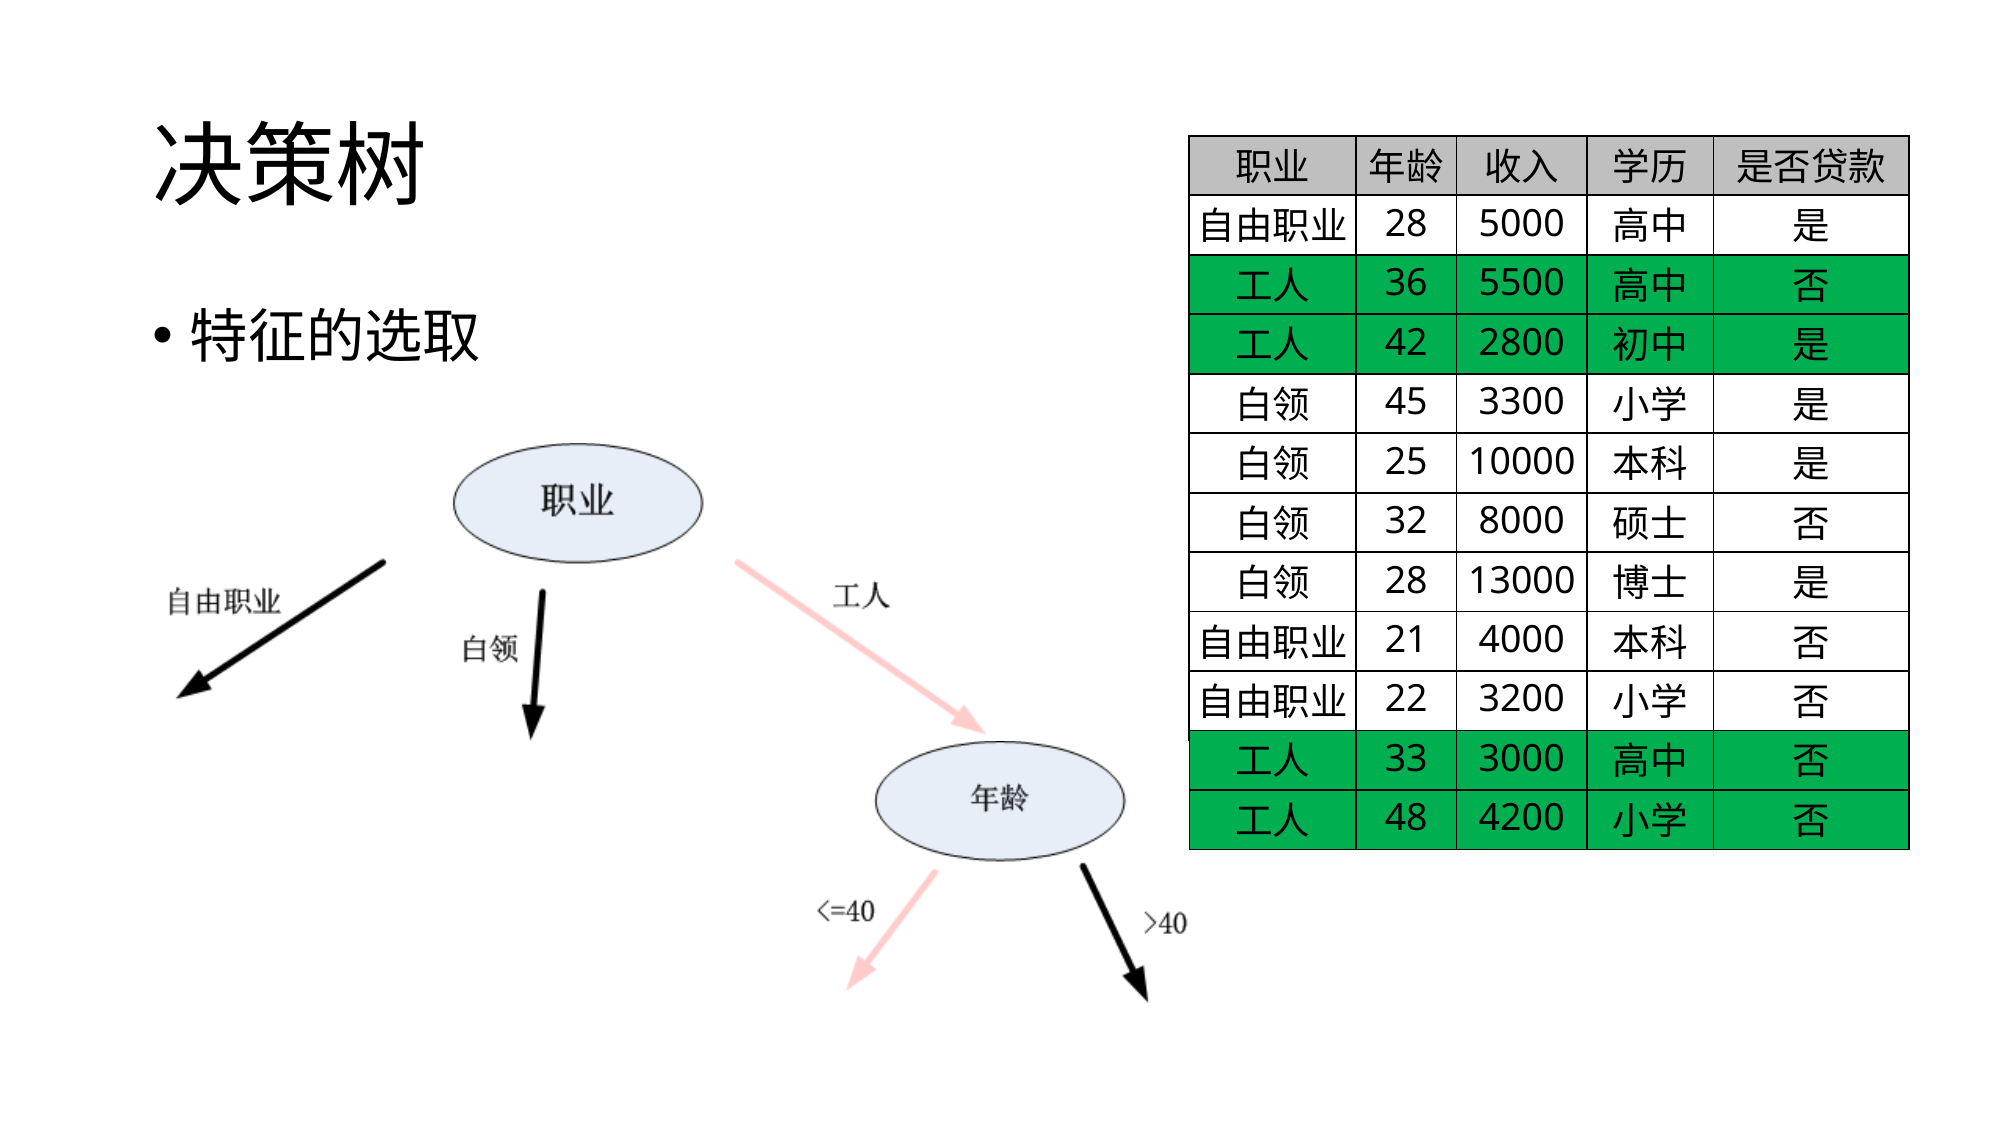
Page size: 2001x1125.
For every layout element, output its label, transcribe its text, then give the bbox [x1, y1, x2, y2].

table_cell 自由职业 [1190, 612, 1355, 670]
table_cell 工人 [1190, 256, 1355, 313]
table_header 是否贷款 [1714, 137, 1908, 194]
table_cell 小学 [1588, 791, 1713, 849]
table_cell 3000 [1457, 731, 1586, 789]
table_cell 8000 [1457, 494, 1586, 551]
table_cell 36 [1357, 256, 1456, 313]
table_cell 3300 [1457, 375, 1586, 432]
table_cell 自由职业 [1190, 672, 1355, 730]
table_header 收入 [1457, 137, 1586, 194]
list 特征的选取 [137, 299, 1863, 1014]
table_cell 工人 [1190, 315, 1355, 373]
table_cell 25 [1357, 434, 1456, 492]
table_cell 21 [1357, 612, 1456, 670]
table_cell 2800 [1457, 315, 1586, 373]
table_cell 否 [1714, 612, 1908, 670]
table_cell 28 [1357, 553, 1456, 611]
table_header 年龄 [1357, 137, 1456, 194]
table_cell 22 [1357, 672, 1456, 730]
table_cell 硕士 [1588, 494, 1713, 551]
table_cell 10000 [1457, 434, 1586, 492]
table_cell 白领 [1190, 375, 1355, 432]
table_cell 33 [1357, 731, 1456, 789]
table_header 学历 [1588, 137, 1713, 194]
table_cell 白领 [1190, 494, 1355, 551]
picture [164, 443, 1189, 1003]
table_cell 是 [1714, 434, 1908, 492]
table_cell 初中 [1588, 315, 1713, 373]
table_cell 小学 [1588, 375, 1713, 432]
table_cell 本科 [1588, 612, 1713, 670]
table_cell 5500 [1457, 256, 1586, 313]
table_cell 5000 [1457, 196, 1586, 254]
table_cell 工人 [1190, 731, 1355, 789]
table_cell 48 [1357, 791, 1456, 849]
title 决策树 [137, 59, 1863, 278]
table_cell 高中 [1588, 731, 1713, 789]
table_cell 否 [1714, 791, 1908, 849]
table_cell 白领 [1190, 553, 1355, 611]
table_cell 是 [1714, 375, 1908, 432]
table_cell 博士 [1588, 553, 1713, 611]
table_cell 32 [1357, 494, 1456, 551]
table_cell 是 [1714, 553, 1908, 611]
table_cell 小学 [1588, 672, 1713, 730]
table_cell 4200 [1457, 791, 1586, 849]
table_cell 是 [1714, 196, 1908, 254]
table_cell 否 [1714, 731, 1908, 789]
table_cell 42 [1357, 315, 1456, 373]
table_cell 工人 [1190, 791, 1355, 849]
table_cell 45 [1357, 375, 1456, 432]
table_cell 本科 [1588, 434, 1713, 492]
table_cell 13000 [1457, 553, 1586, 611]
table_cell 28 [1357, 196, 1456, 254]
table_cell 自由职业 [1190, 196, 1355, 254]
table_cell 否 [1714, 494, 1908, 551]
table_cell 高中 [1588, 196, 1713, 254]
table_cell 否 [1714, 256, 1908, 313]
table_cell 否 [1714, 672, 1908, 730]
table_cell 白领 [1190, 434, 1355, 492]
table_cell 3200 [1457, 672, 1586, 730]
table_cell 4000 [1457, 612, 1586, 670]
table_header 职业 [1190, 137, 1355, 194]
table_cell 是 [1714, 315, 1908, 373]
table_cell 高中 [1588, 256, 1713, 313]
